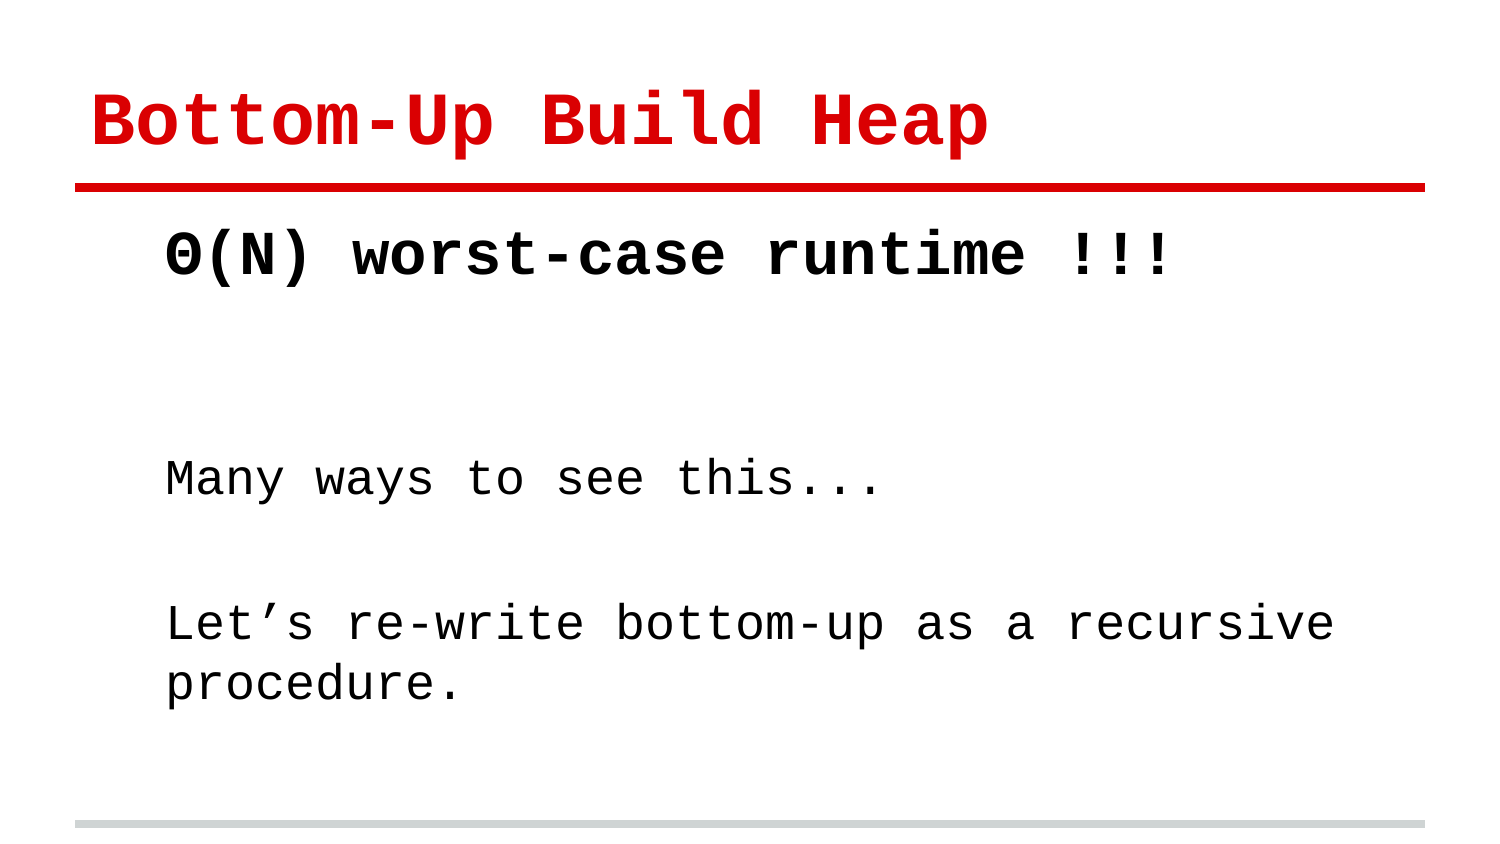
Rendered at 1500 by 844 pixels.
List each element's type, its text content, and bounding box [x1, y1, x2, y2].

title Bottom-Up Build Heap [75, 33, 1425, 175]
list Θ(N) worst-case runtime !!! Many ways to see this... Let’s re-write bottom-up as a recursive procedure. [75, 196, 1425, 808]
